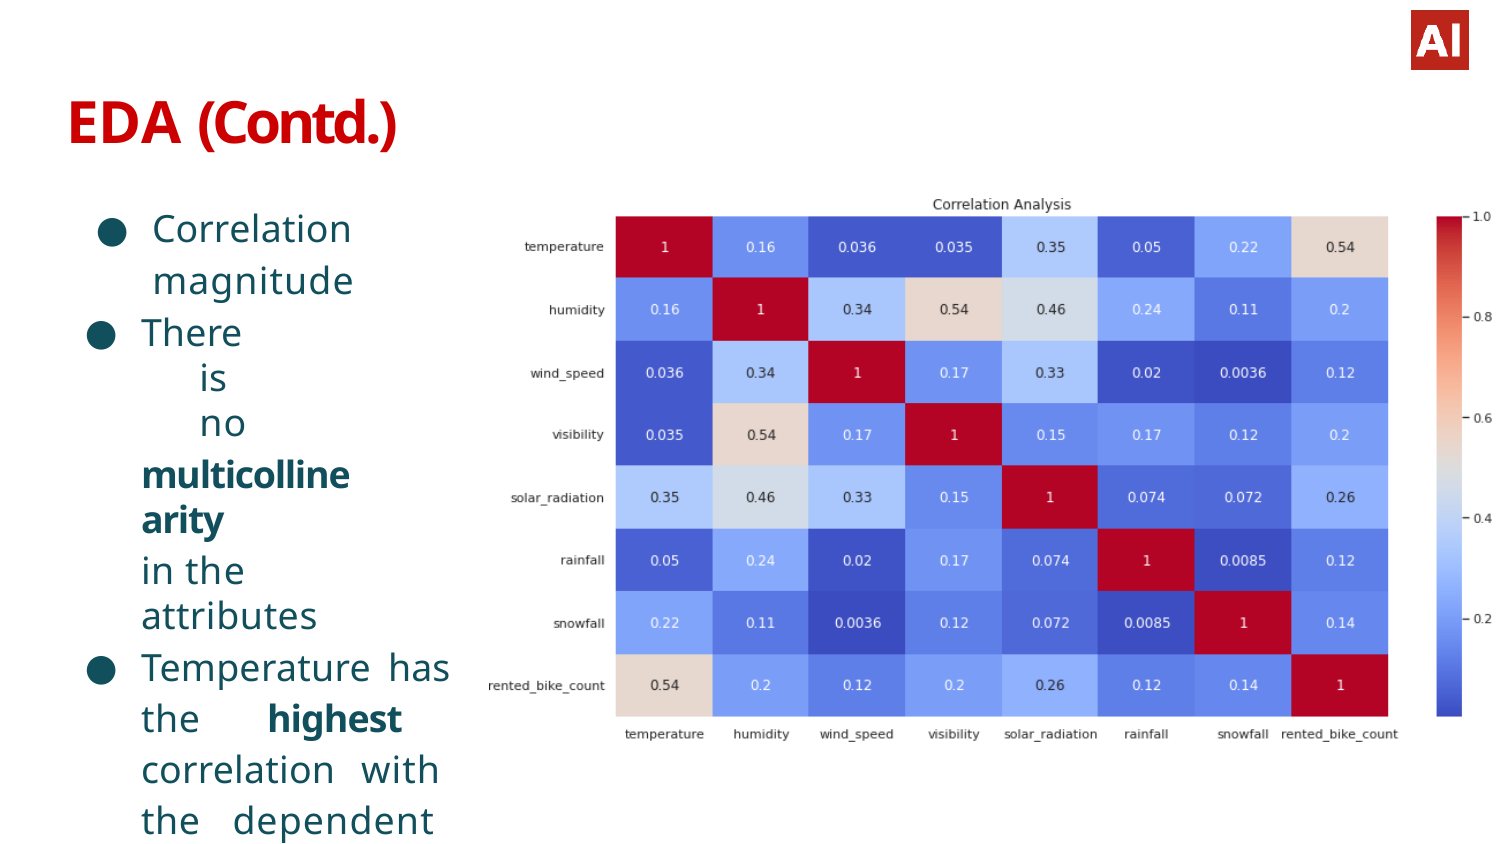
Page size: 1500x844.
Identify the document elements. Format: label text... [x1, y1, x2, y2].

picture [1411, 10, 1469, 70]
text_box Correlation magnitude There is no multicollinearity in the attributes Temperature has the highest correlation with the dependent variable [82, 196, 468, 844]
picture [489, 197, 1493, 742]
title EDA (Contd.) [64, 83, 461, 227]
